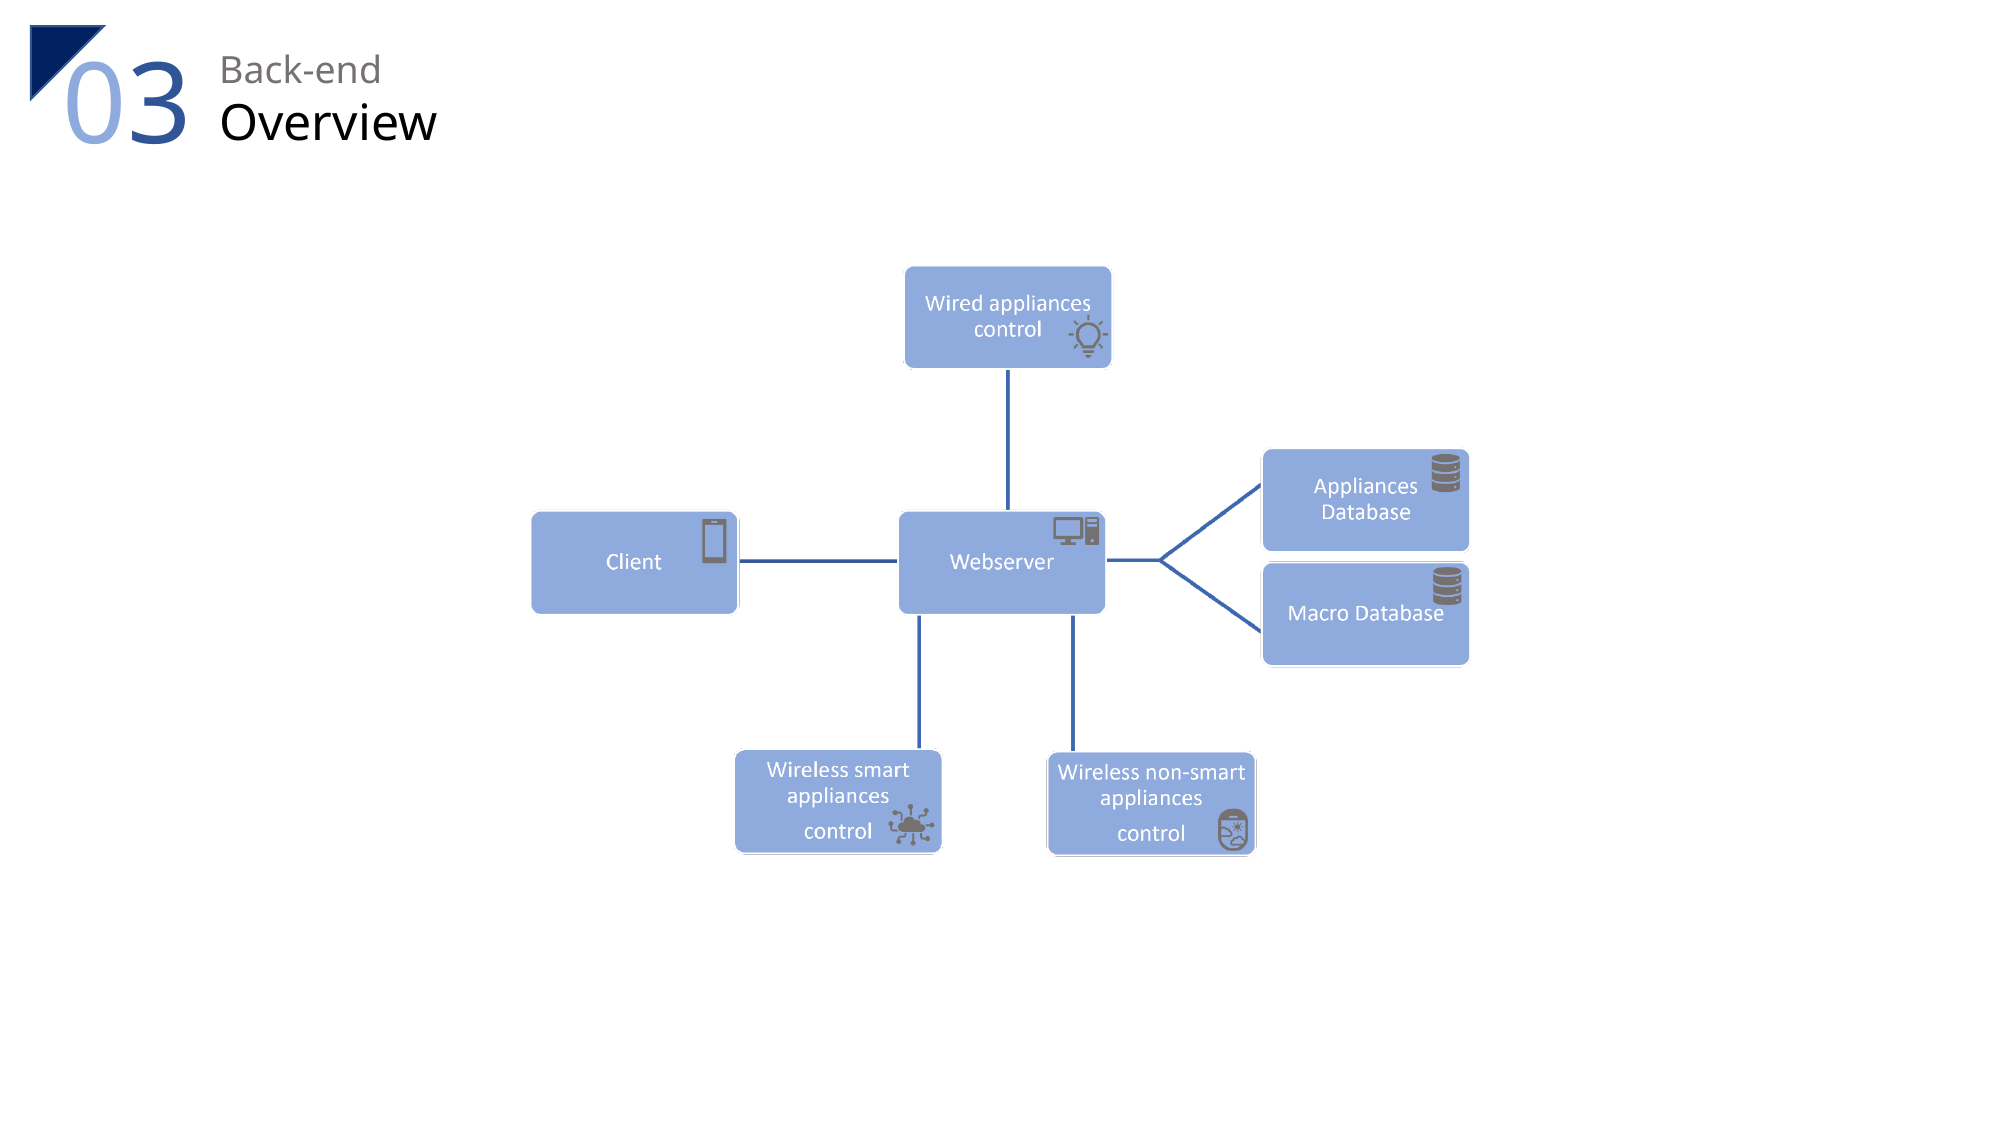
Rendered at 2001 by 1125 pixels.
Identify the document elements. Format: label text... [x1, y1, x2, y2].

text_box 03 [48, 23, 207, 173]
picture [529, 264, 1471, 861]
text_box [29, 25, 48, 102]
text_box Back-end Overview [204, 38, 453, 159]
